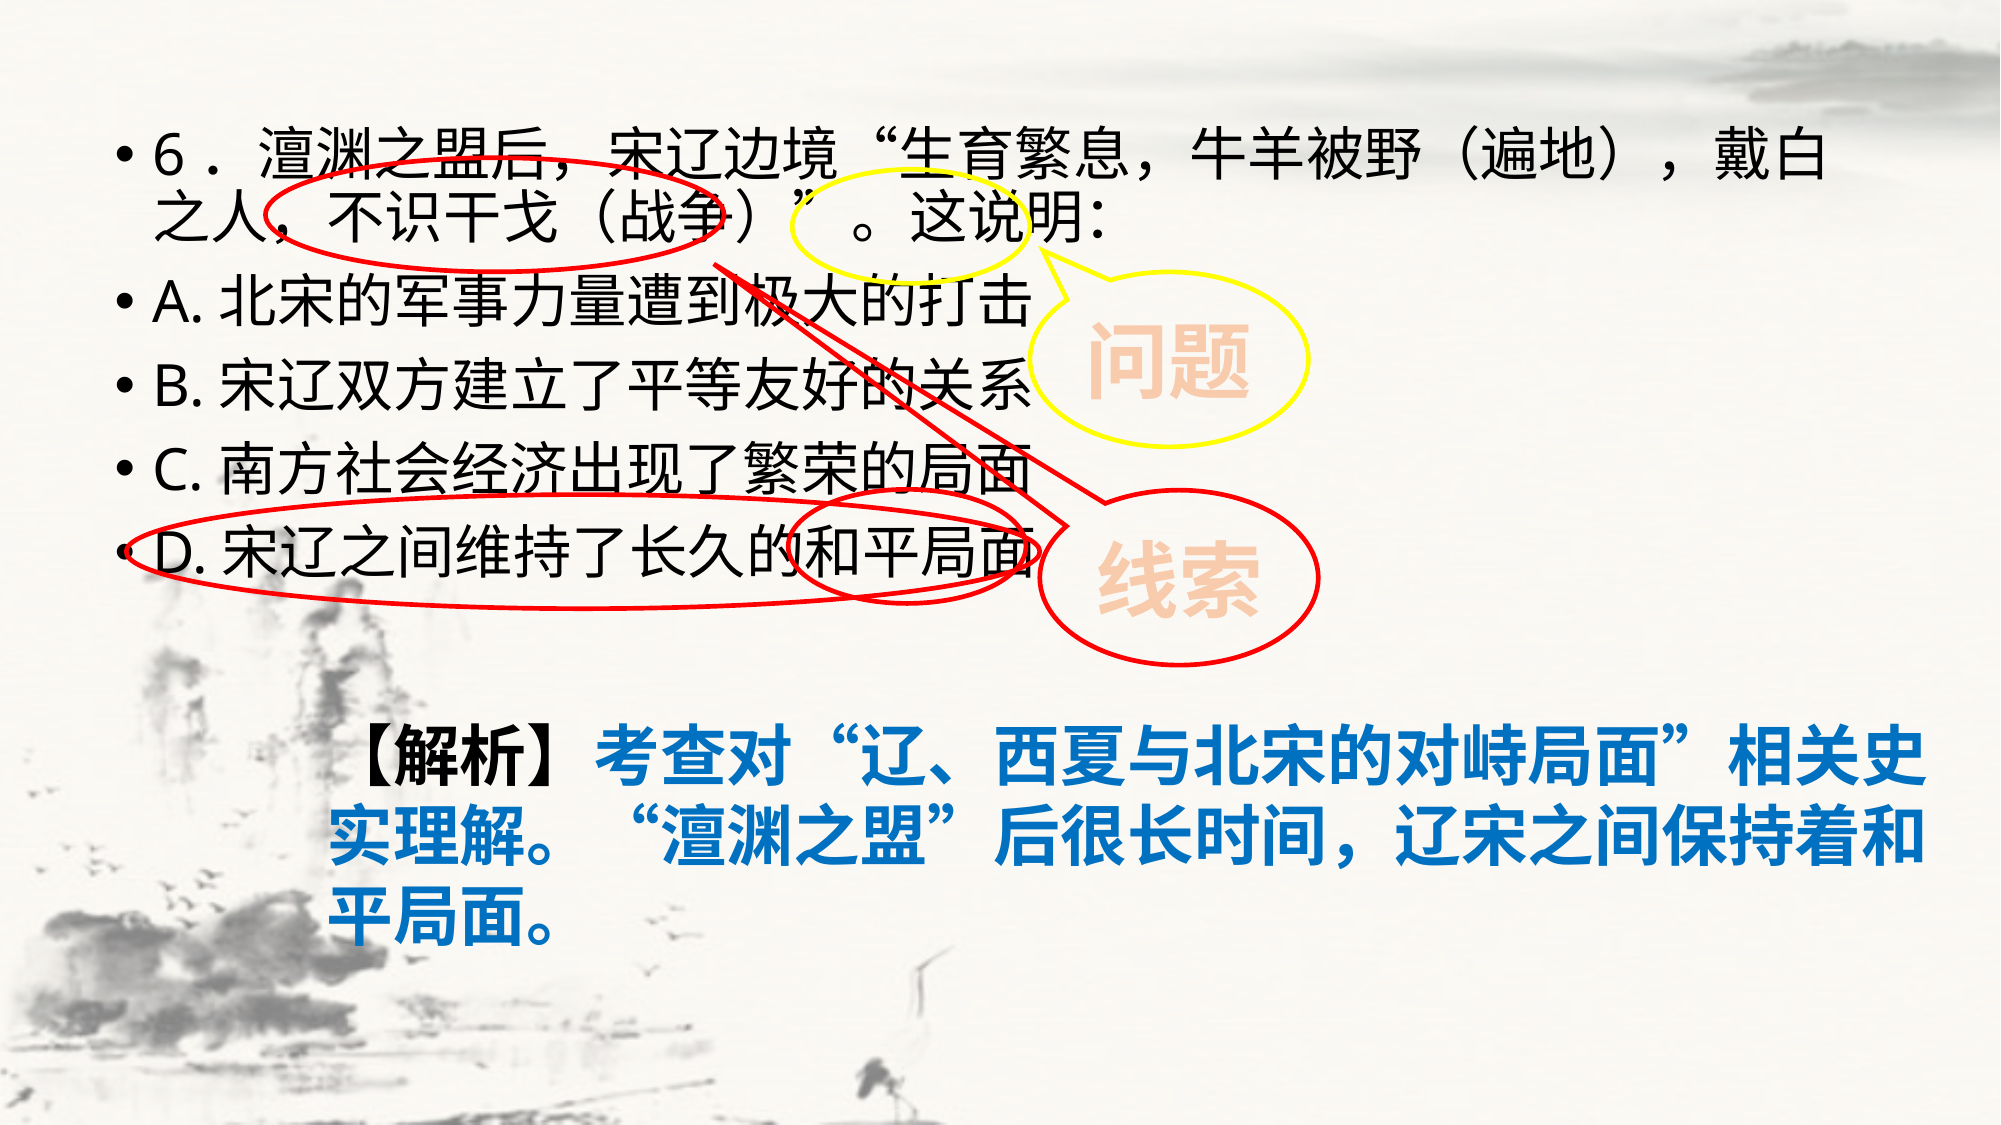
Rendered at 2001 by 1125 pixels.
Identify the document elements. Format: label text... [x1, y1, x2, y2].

text_box [829, 488, 1026, 536]
text_box 线索 [713, 263, 1320, 667]
text_box 6．澶渊之盟后，宋辽边境“生育繁息，牛羊被野（遍地），戴白之人，不识干戈（战争）”。这说明： A.北宋的军事力量遭到极大的打击 B.宋辽双方建立了平等友好的关系 C.南方社会经济出现了繁荣的局面 D.宋辽之间维持了长久的和平局面 [99, 118, 1900, 861]
text_box [264, 156, 726, 273]
text_box [856, 572, 1015, 605]
text_box 问题 [1028, 248, 1310, 448]
text_box [791, 168, 1031, 285]
text_box [125, 493, 1041, 610]
text_box 【解析】考查对“辽、西夏与北宋的对峙局面”相关史实理解。“澶渊之盟”后很长时间，辽宋之间保持着和平局面。 [311, 706, 1959, 962]
